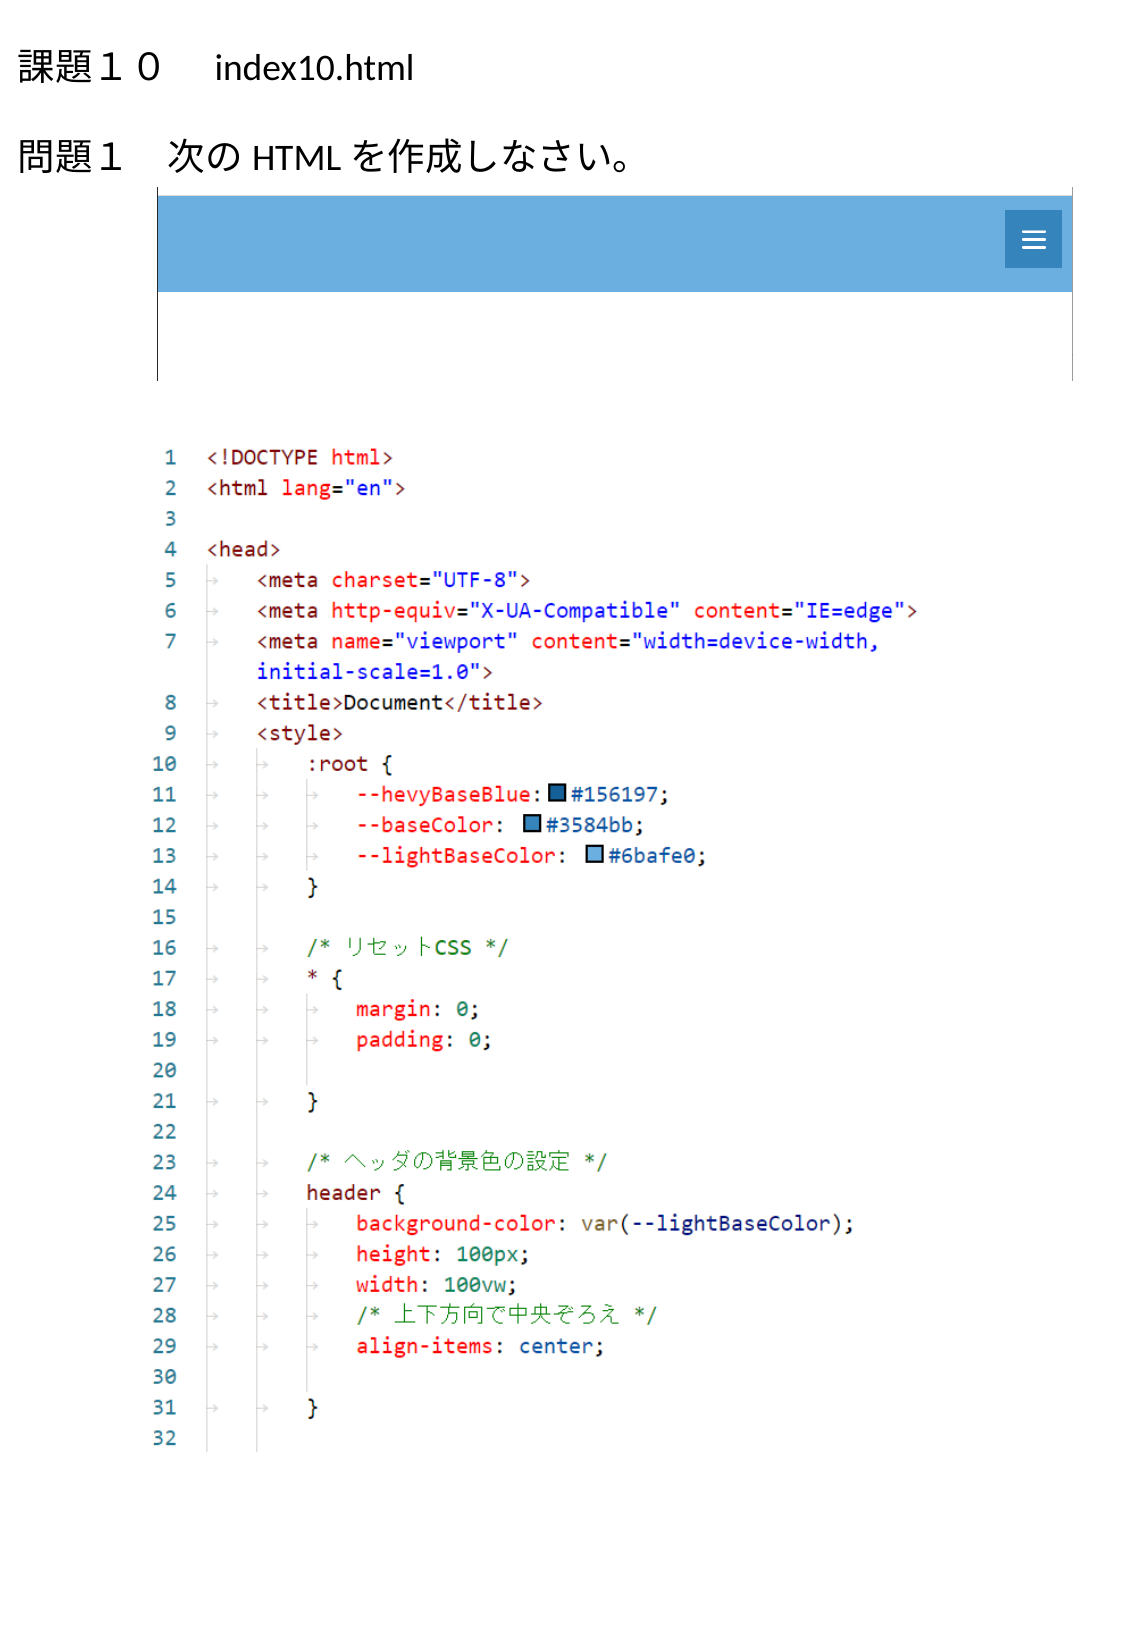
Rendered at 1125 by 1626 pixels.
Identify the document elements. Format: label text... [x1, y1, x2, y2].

picture [157, 187, 1073, 381]
picture [128, 443, 949, 1452]
text_box 課題１０ index10.html 問題１ 次のHTMLを作成しなさい。 [3, 35, 1073, 186]
